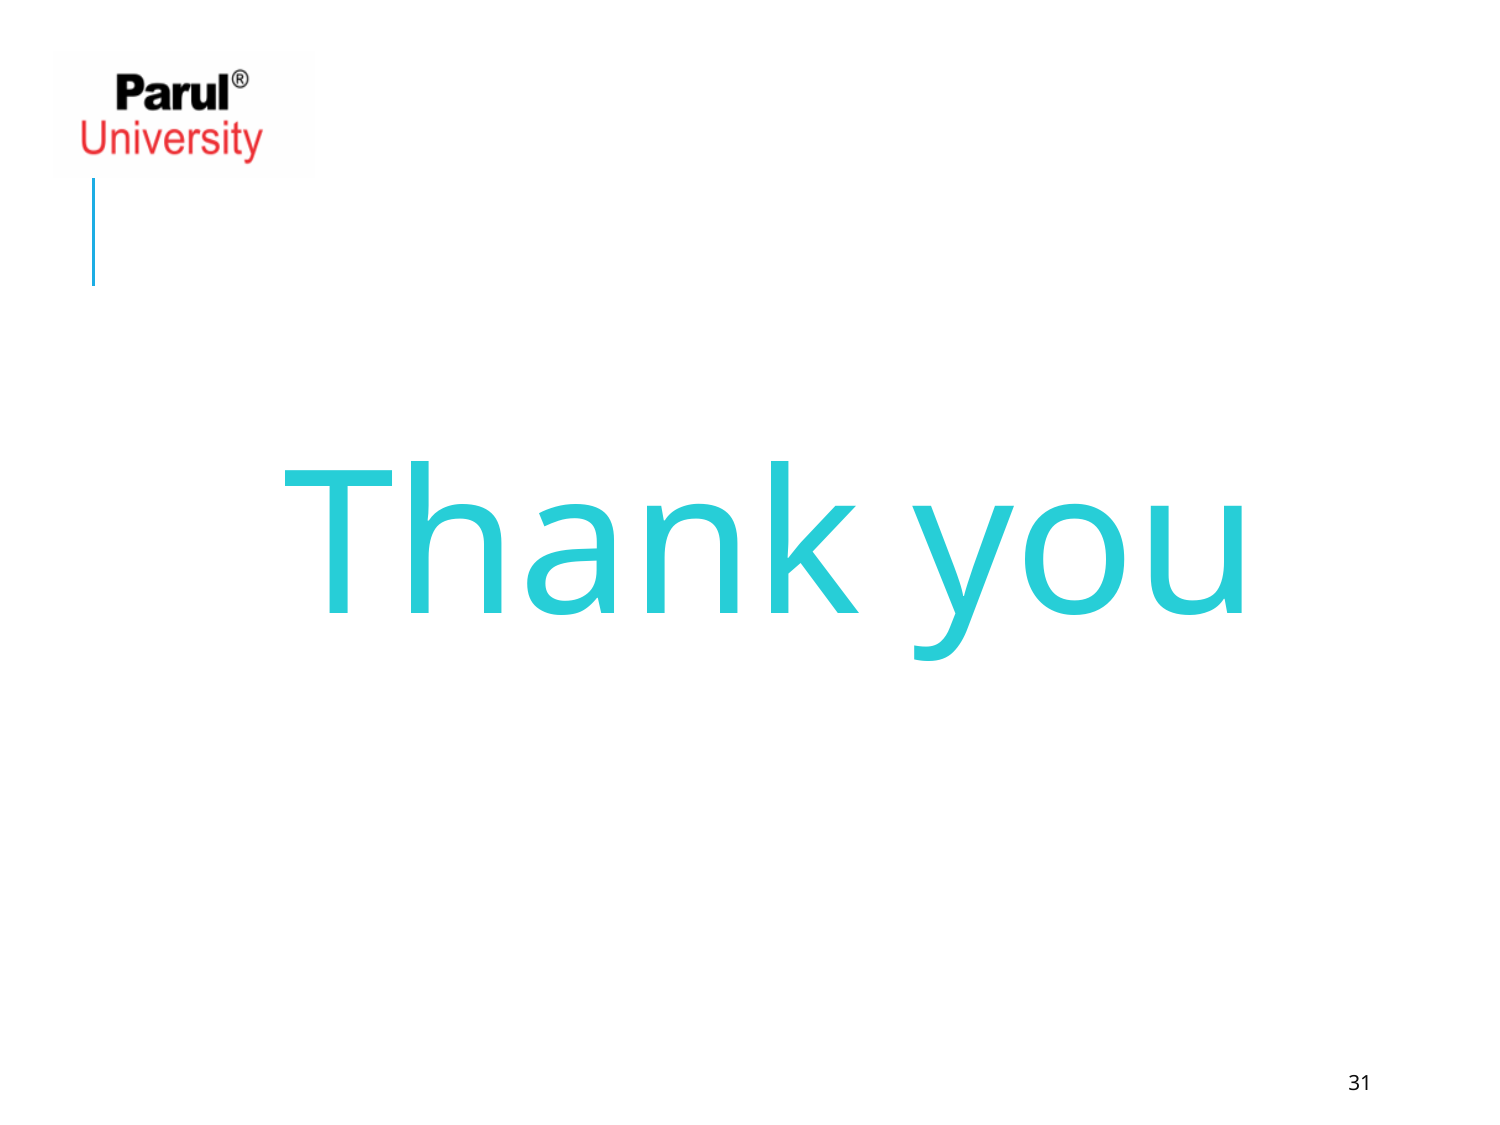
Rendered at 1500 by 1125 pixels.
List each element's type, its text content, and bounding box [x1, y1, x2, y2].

picture [53, 51, 315, 178]
list Thank you [253, 172, 1290, 925]
slide_number 31 [1333, 1061, 1454, 1107]
